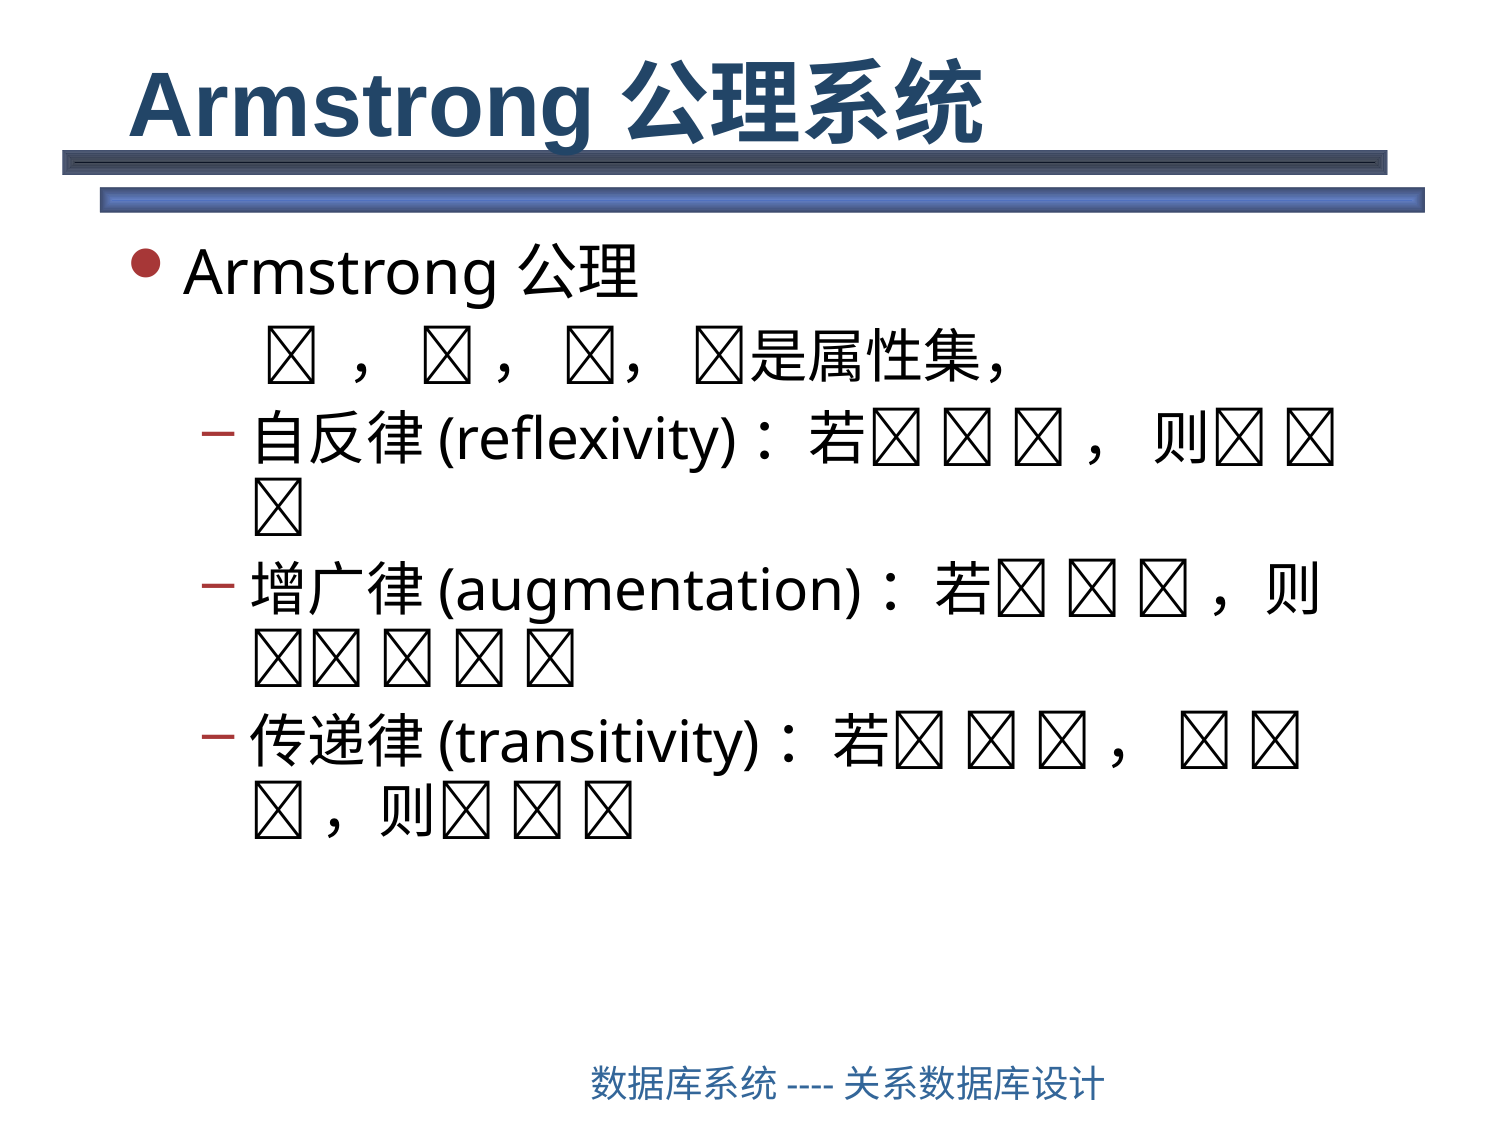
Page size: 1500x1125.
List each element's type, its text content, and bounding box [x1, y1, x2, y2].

title Armstrong公理系统 [112, 24, 1388, 163]
list Armstrong公理  ，  ， ， 是属性集， 自反律(reflexivity)：若   ， 则   增广律(augmentation)：若   ，则    传递律(transitivity)：若   ，    ，则   [112, 224, 1388, 1025]
footer 数据库系统----关系数据库设计 [574, 1062, 1188, 1113]
